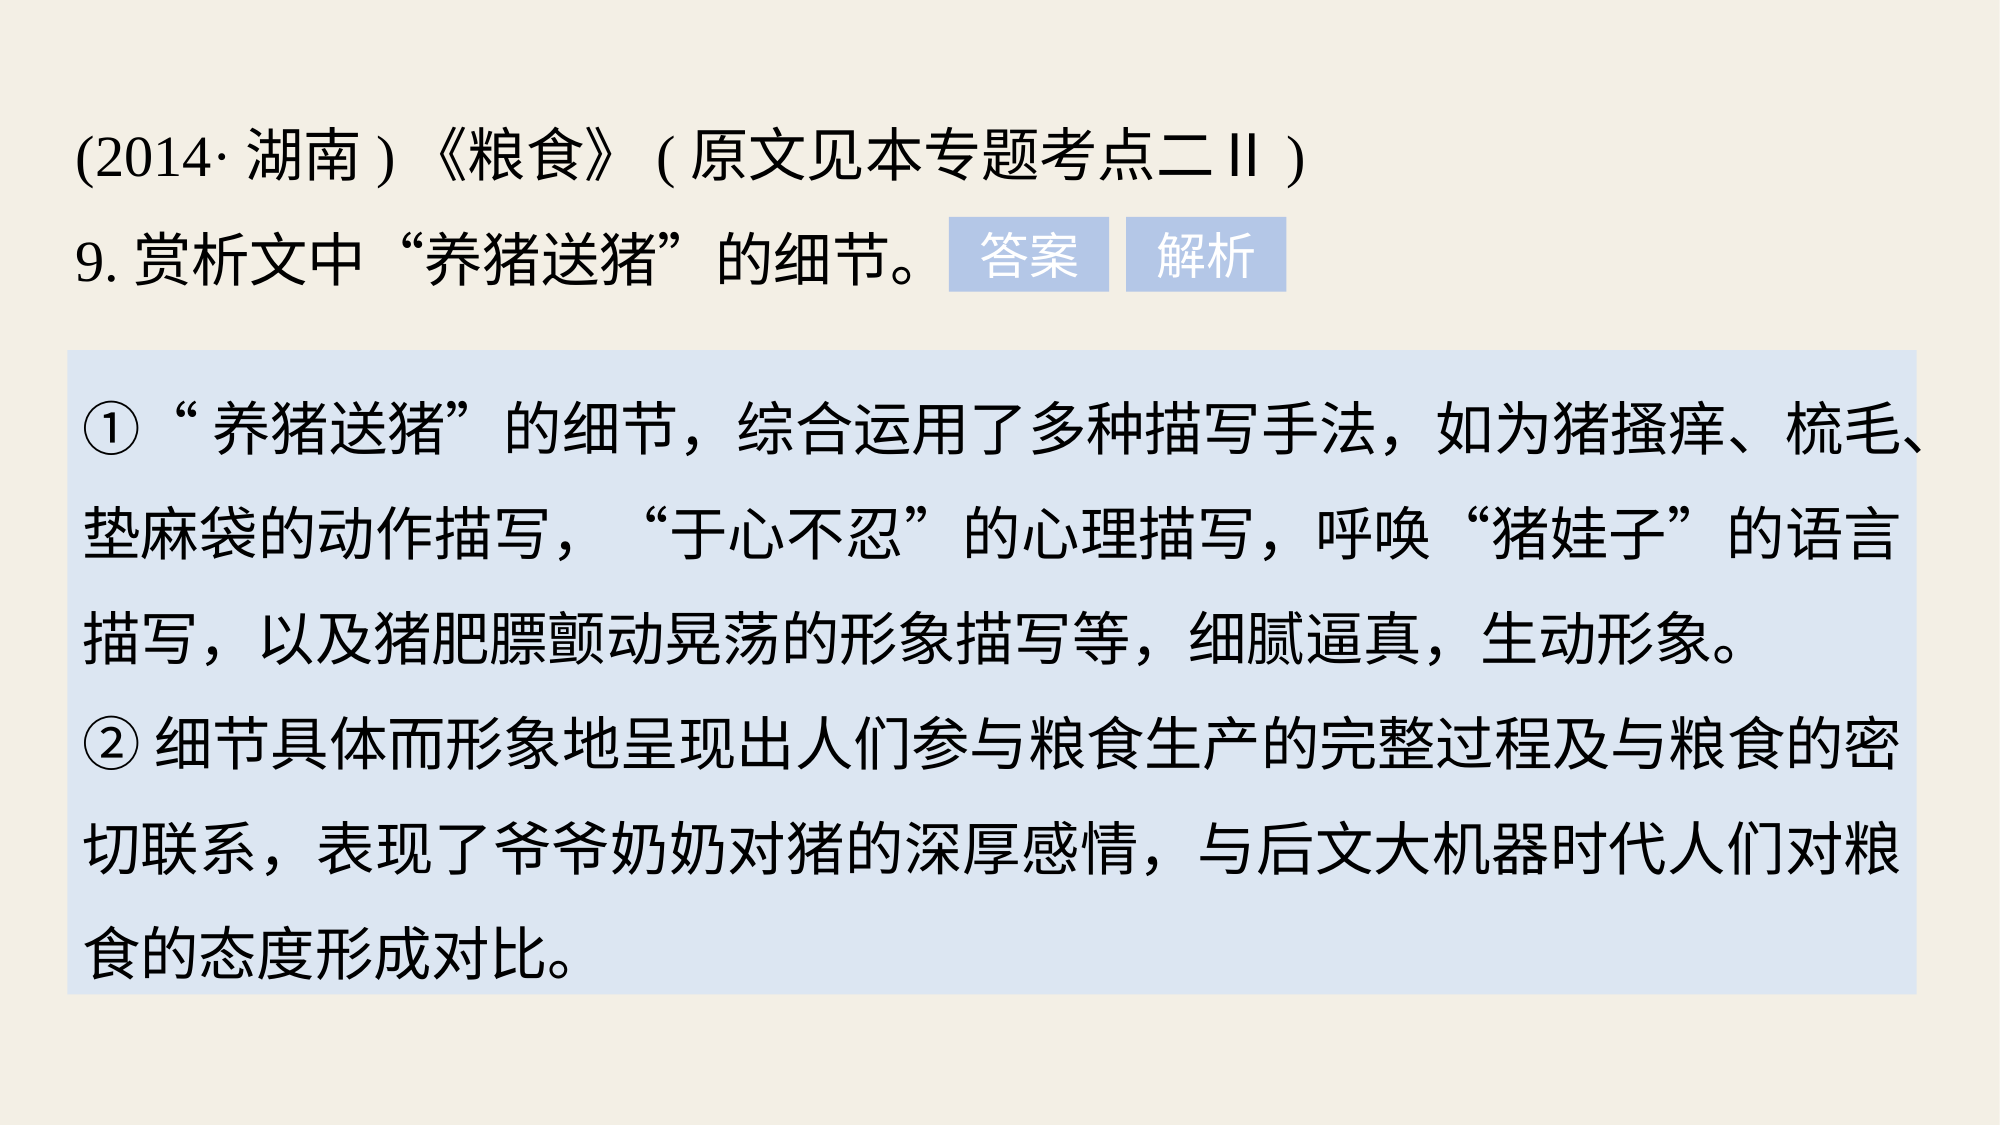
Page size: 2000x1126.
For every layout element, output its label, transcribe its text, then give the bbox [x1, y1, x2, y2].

text_box 解析 [1126, 216, 1287, 292]
text_box ①“养猪送猪”的细节，综合运用了多种描写手法，如为猪搔痒、梳毛、垫麻袋的动作描写，“于心不忍”的心理描写，呼唤“猪娃子”的语言描写，以及猪肥膘颤动晃荡的形象描写等，细腻逼真，生动形象。 ②细节具体而形象地呈现出人们参与粮食生产的完整过程及与粮食的密切联系，表现了爷爷奶奶对猪的深厚感情，与后文大机器时代人们对粮食的态度形成对比。 [67, 350, 1917, 995]
text_box (2014·湖南)《粮食》(原文见本专题考点二Ⅱ) 9.赏析文中“养猪送猪”的细节。 [55, 73, 1939, 304]
text_box 答案 [948, 216, 1110, 292]
